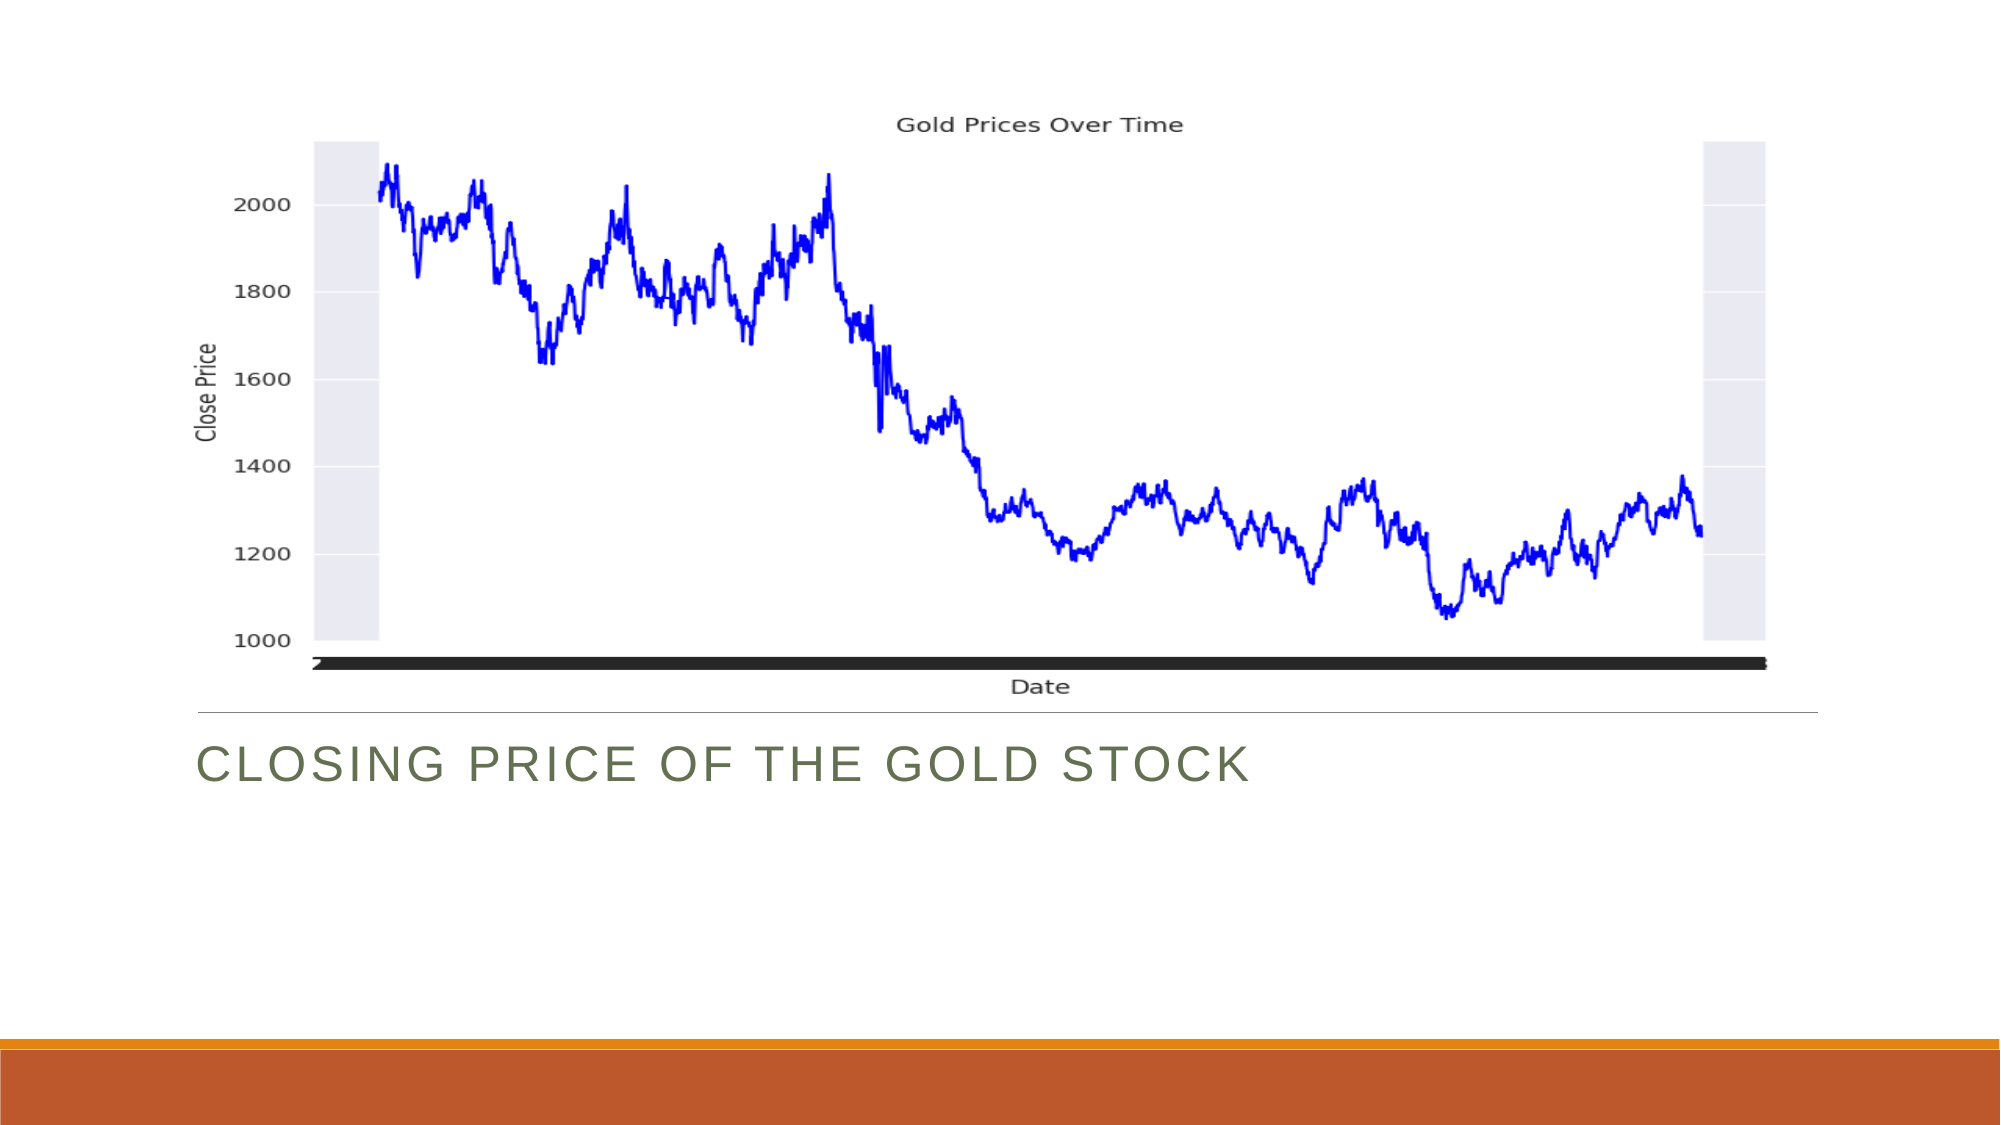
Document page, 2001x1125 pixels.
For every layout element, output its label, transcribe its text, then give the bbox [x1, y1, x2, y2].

picture [179, 105, 1786, 710]
subtitle Closing price of the gold stock [180, 730, 1831, 802]
